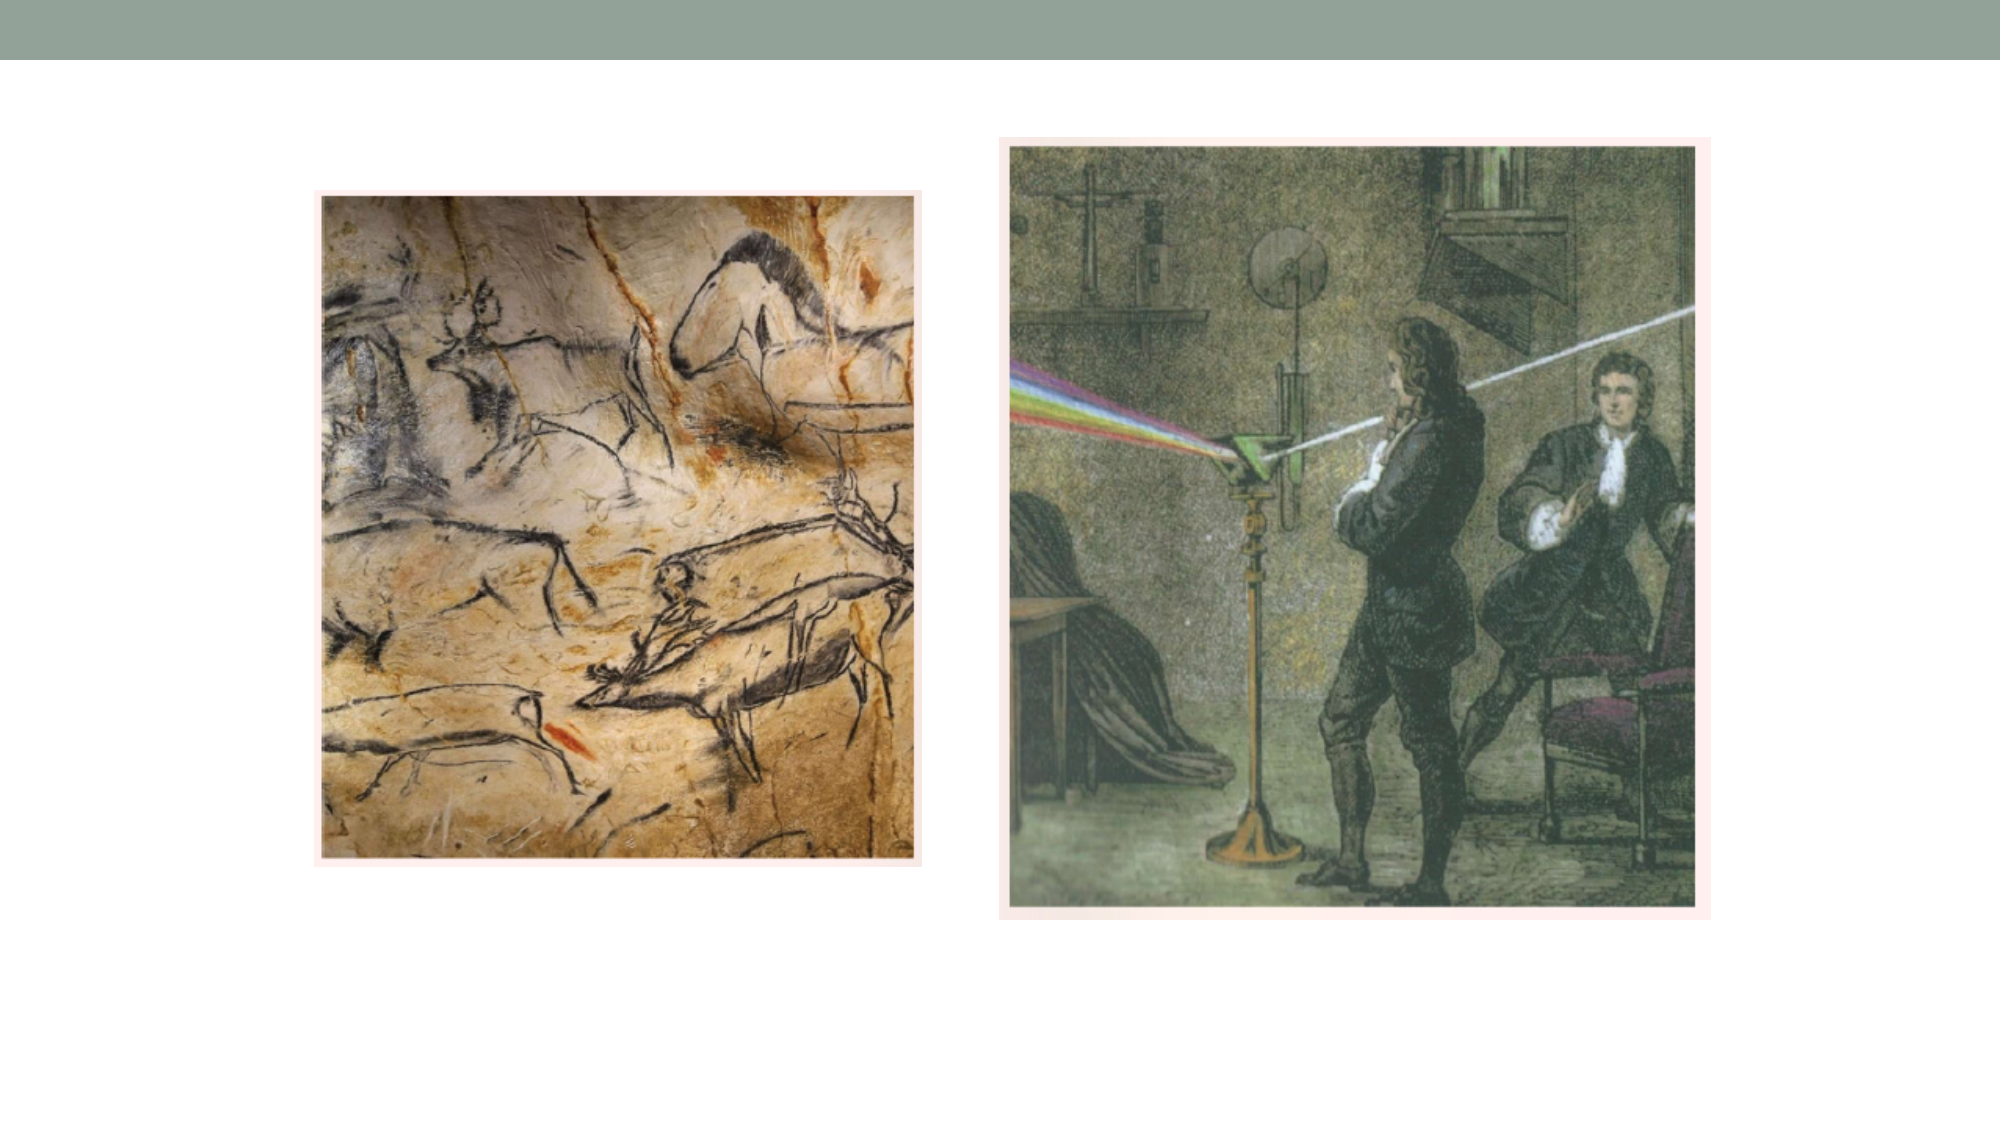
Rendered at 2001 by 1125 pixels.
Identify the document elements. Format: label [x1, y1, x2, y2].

picture [999, 136, 1712, 921]
picture [314, 190, 922, 868]
